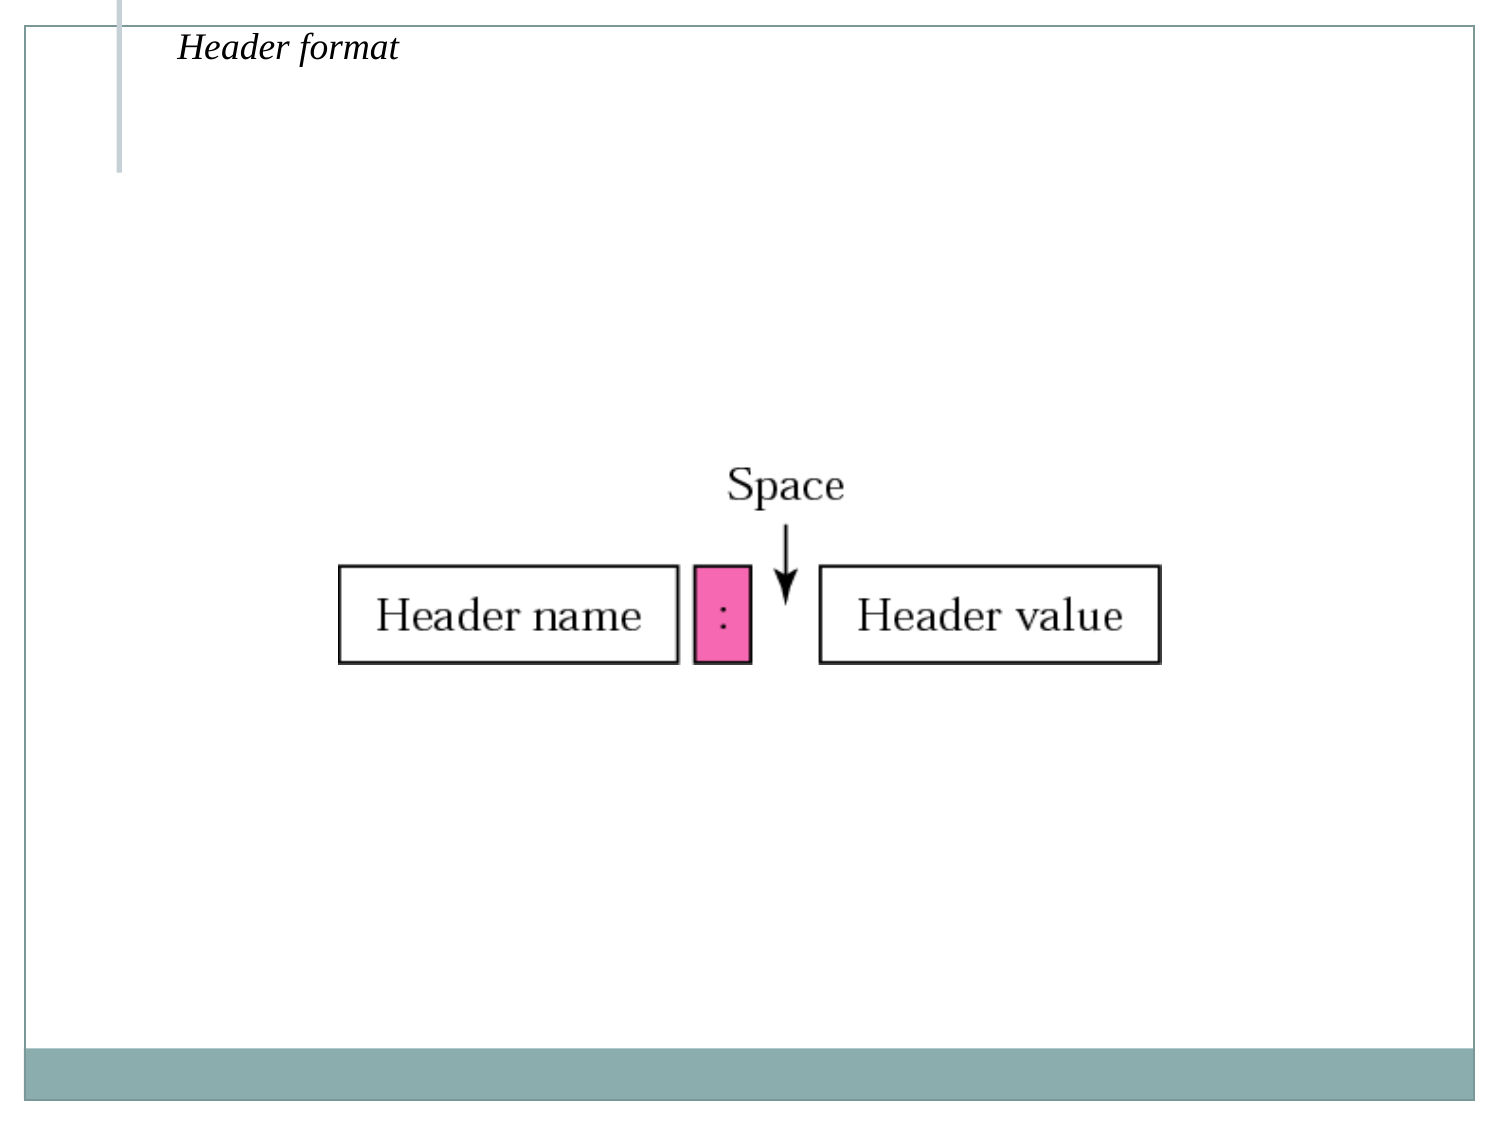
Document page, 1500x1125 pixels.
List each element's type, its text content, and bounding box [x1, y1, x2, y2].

text_box [116, 0, 122, 173]
text_box Header format [162, 14, 1100, 75]
picture [338, 459, 1162, 666]
